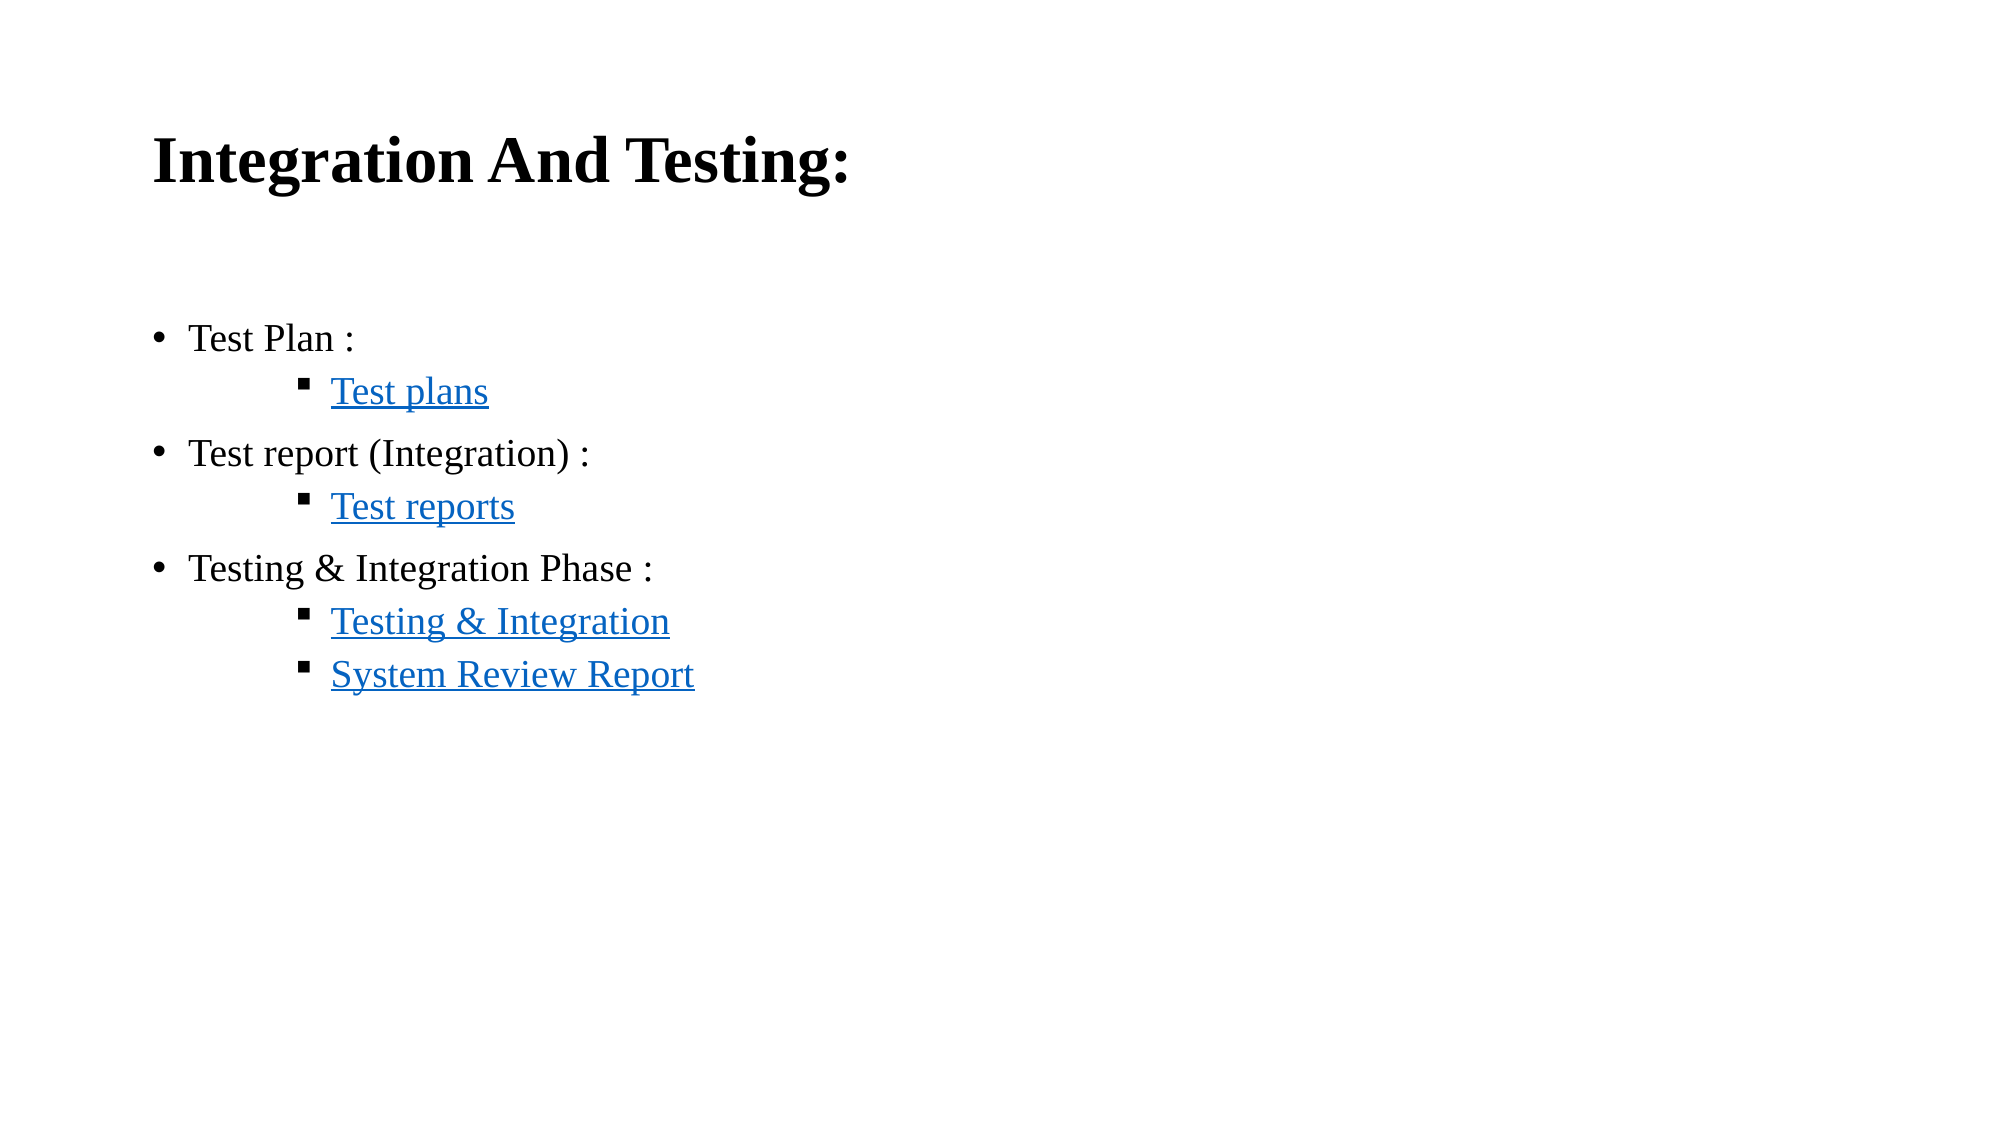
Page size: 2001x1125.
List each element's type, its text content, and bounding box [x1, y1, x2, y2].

list Test Plan : Test plans Test report (Integration) : Test reports Testing & Integration Phase : Testing & Integration System Review Report [137, 230, 1863, 707]
title Integration And Testing: [137, 92, 1863, 230]
